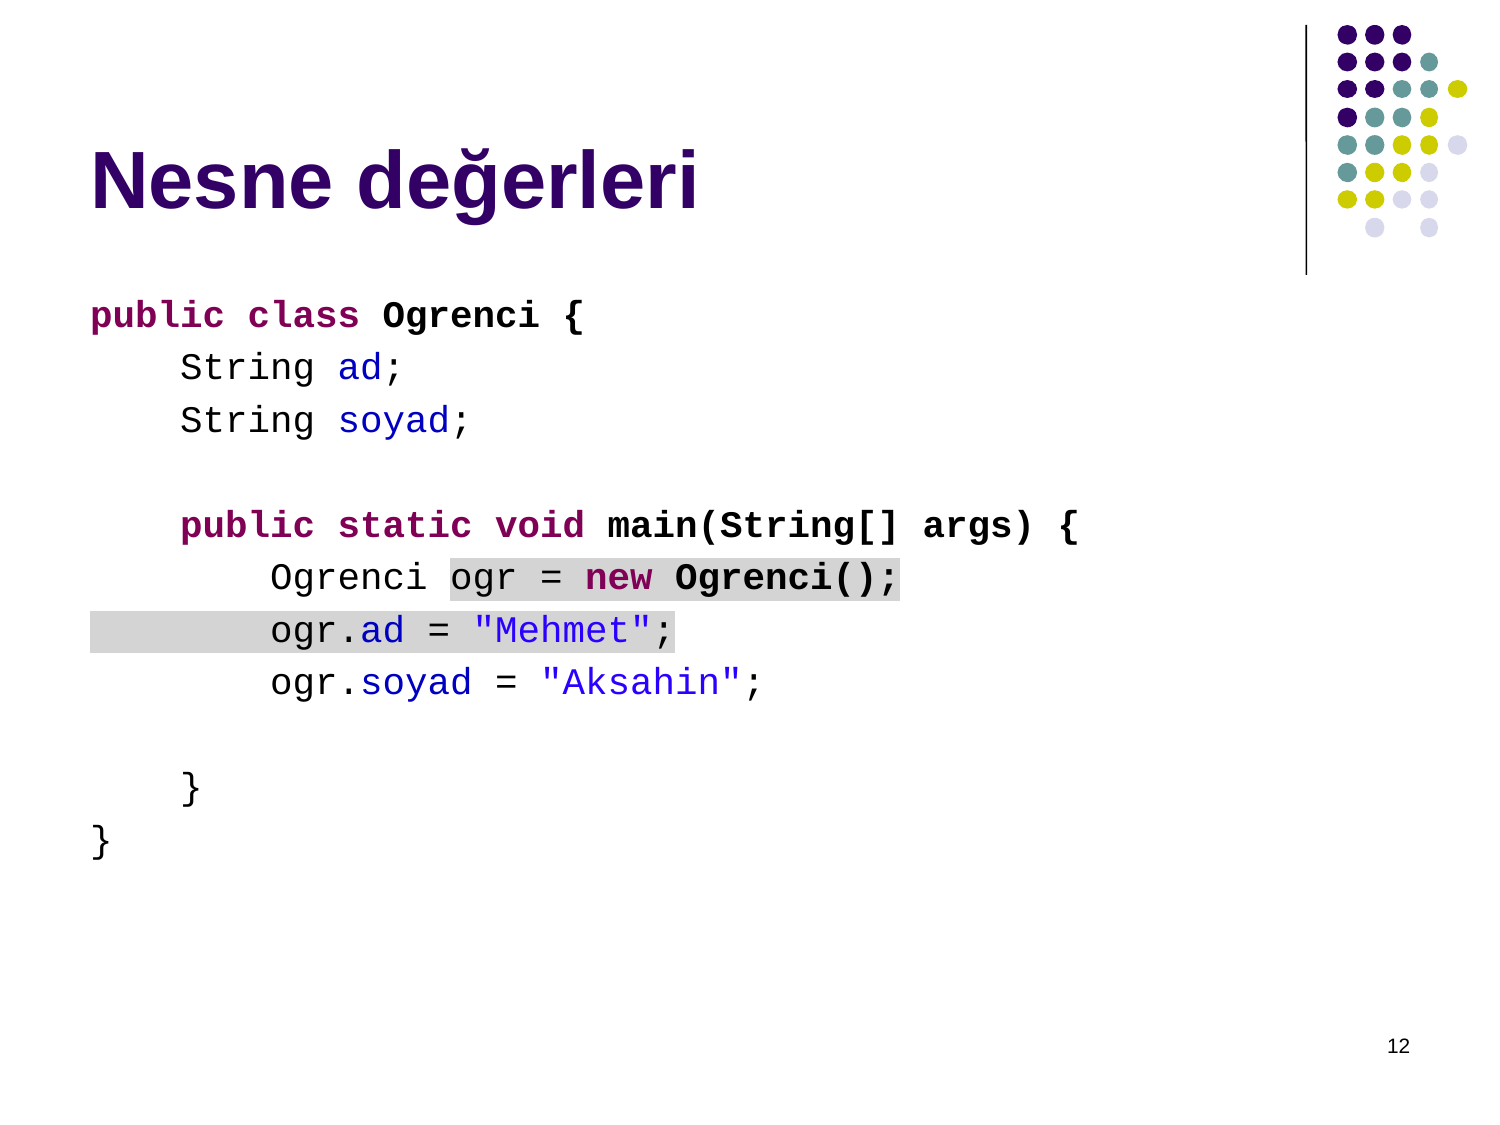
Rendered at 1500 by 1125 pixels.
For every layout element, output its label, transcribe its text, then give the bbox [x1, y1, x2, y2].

list public class Ogrenci { String ad; String soyad; public static void main(String[] args) { Ogrenci ogr = new Ogrenci(); ogr.ad = "Mehmet"; ogr.soyad = "Aksahin"; } } [75, 282, 1425, 1006]
slide_number 12 [1074, 1024, 1426, 1101]
title Nesne değerleri [75, 20, 1313, 233]
